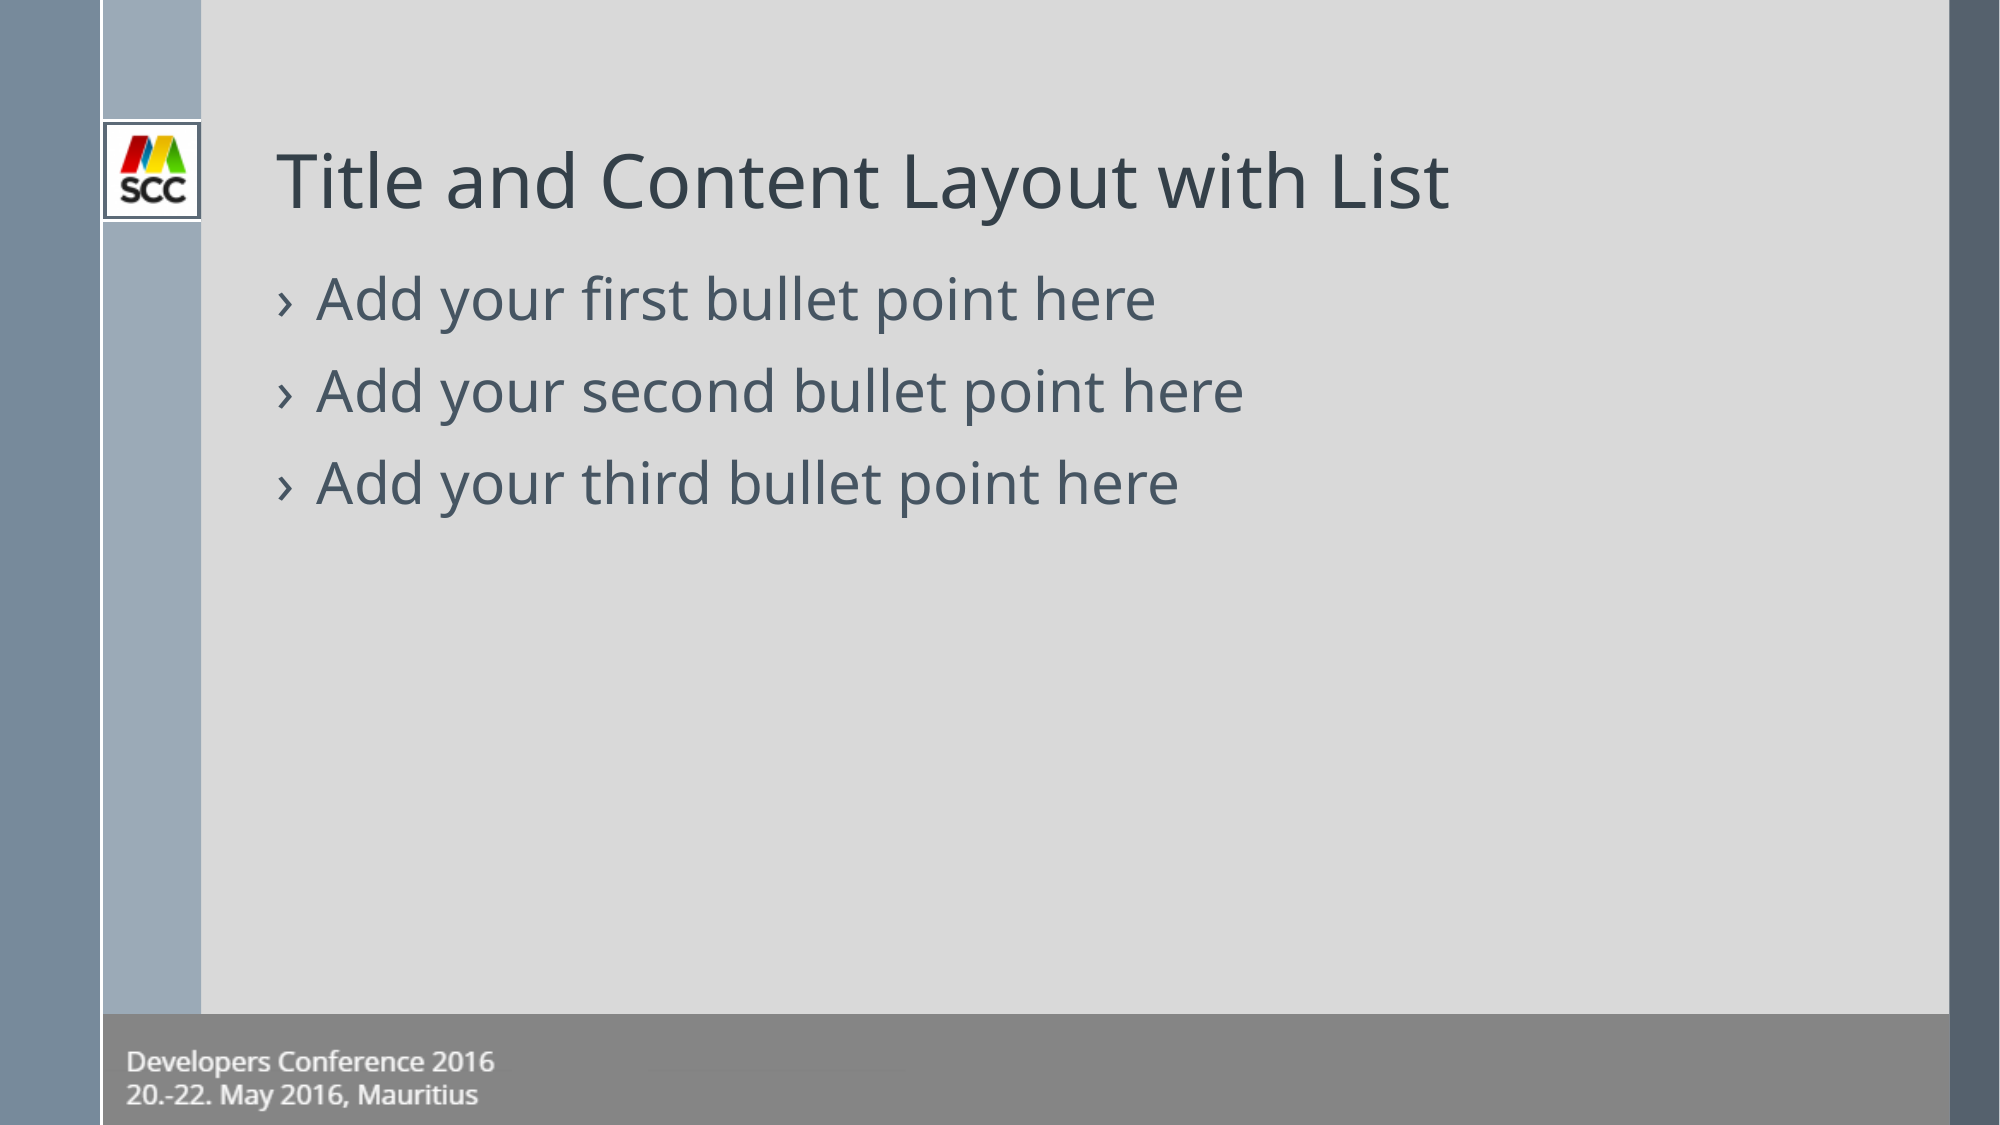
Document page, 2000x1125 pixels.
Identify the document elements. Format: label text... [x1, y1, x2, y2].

list Add your first bullet point here Add your second bullet point here Add your third bullet point here [261, 262, 1867, 1013]
picture [107, 125, 197, 216]
picture [103, 1014, 1950, 1125]
title Title and Content Layout with List [261, 29, 1867, 233]
